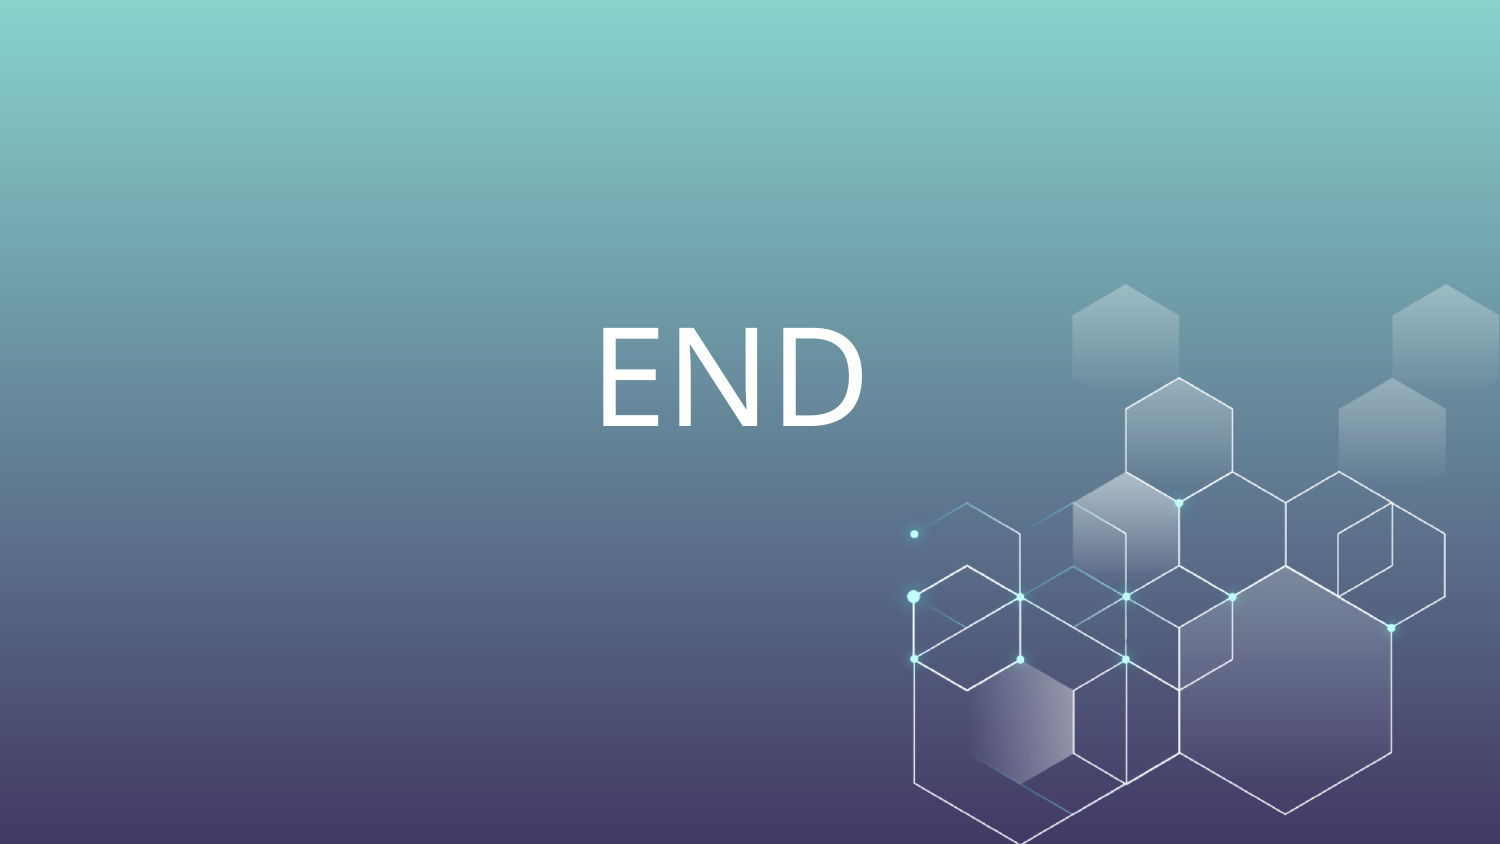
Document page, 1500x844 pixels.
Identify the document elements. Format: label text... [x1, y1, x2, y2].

title END [575, 321, 913, 470]
picture [876, 284, 1498, 844]
